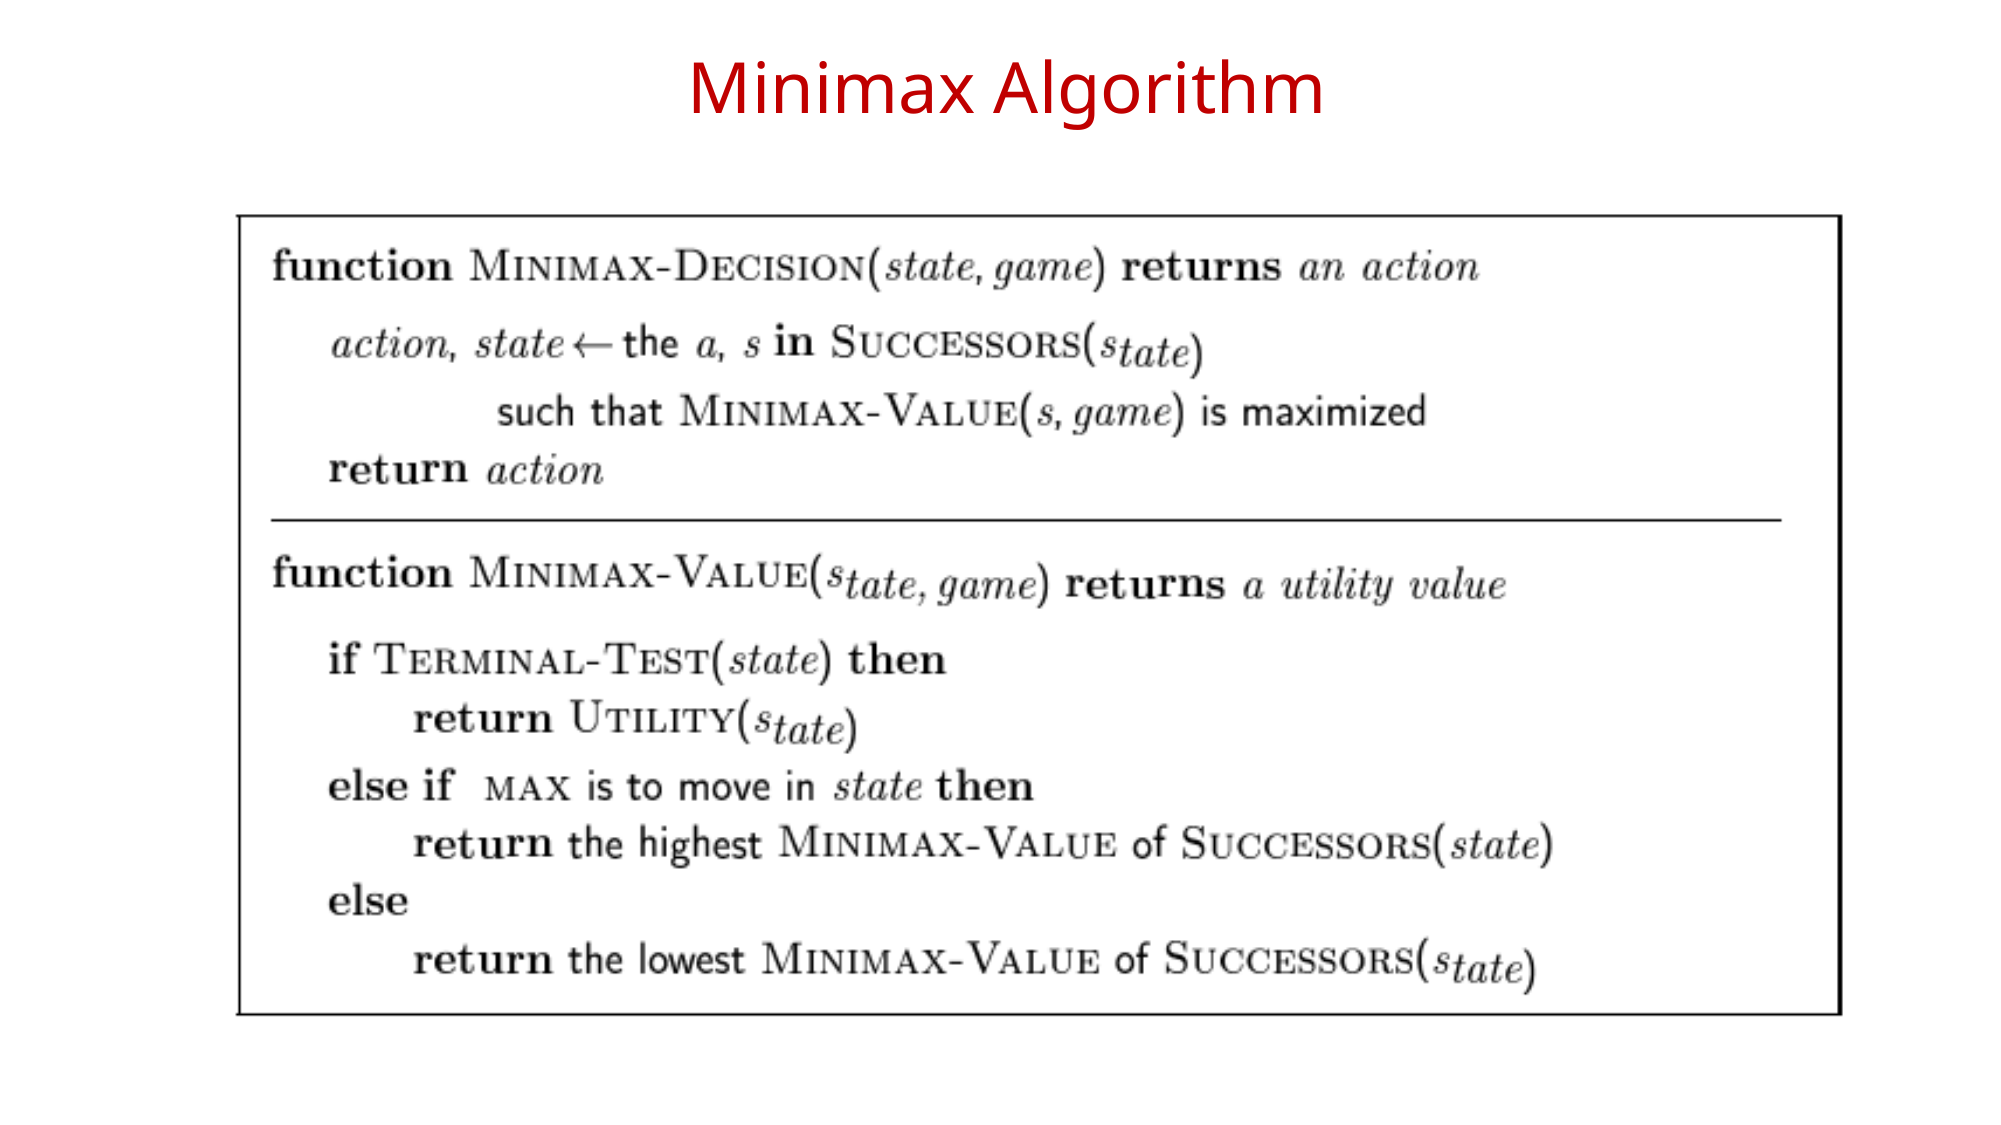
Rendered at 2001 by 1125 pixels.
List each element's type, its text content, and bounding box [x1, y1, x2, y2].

title Minimax Algorithm [672, 35, 1360, 146]
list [231, 206, 1850, 1021]
